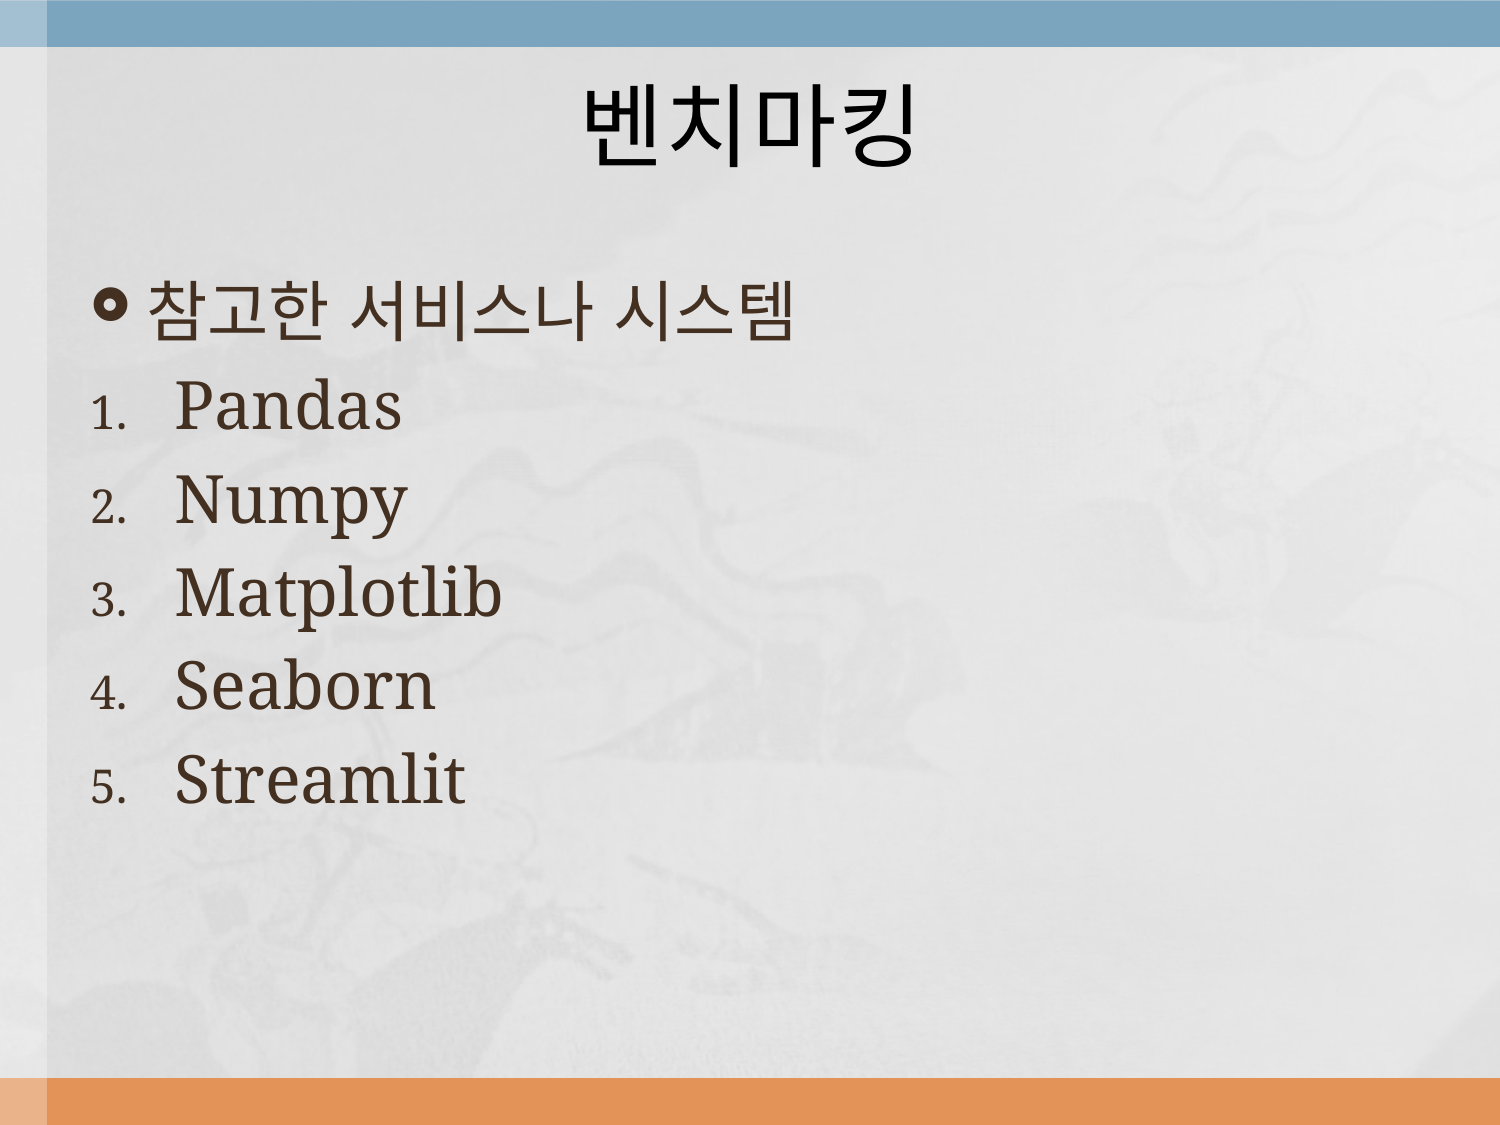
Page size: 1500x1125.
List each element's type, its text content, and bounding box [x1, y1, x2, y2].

list 참고한 서비스나 시스템 Pandas Numpy Matplotlib Seaborn Streamlit [75, 262, 1425, 1005]
title 벤치마킹 [49, 46, 1454, 202]
